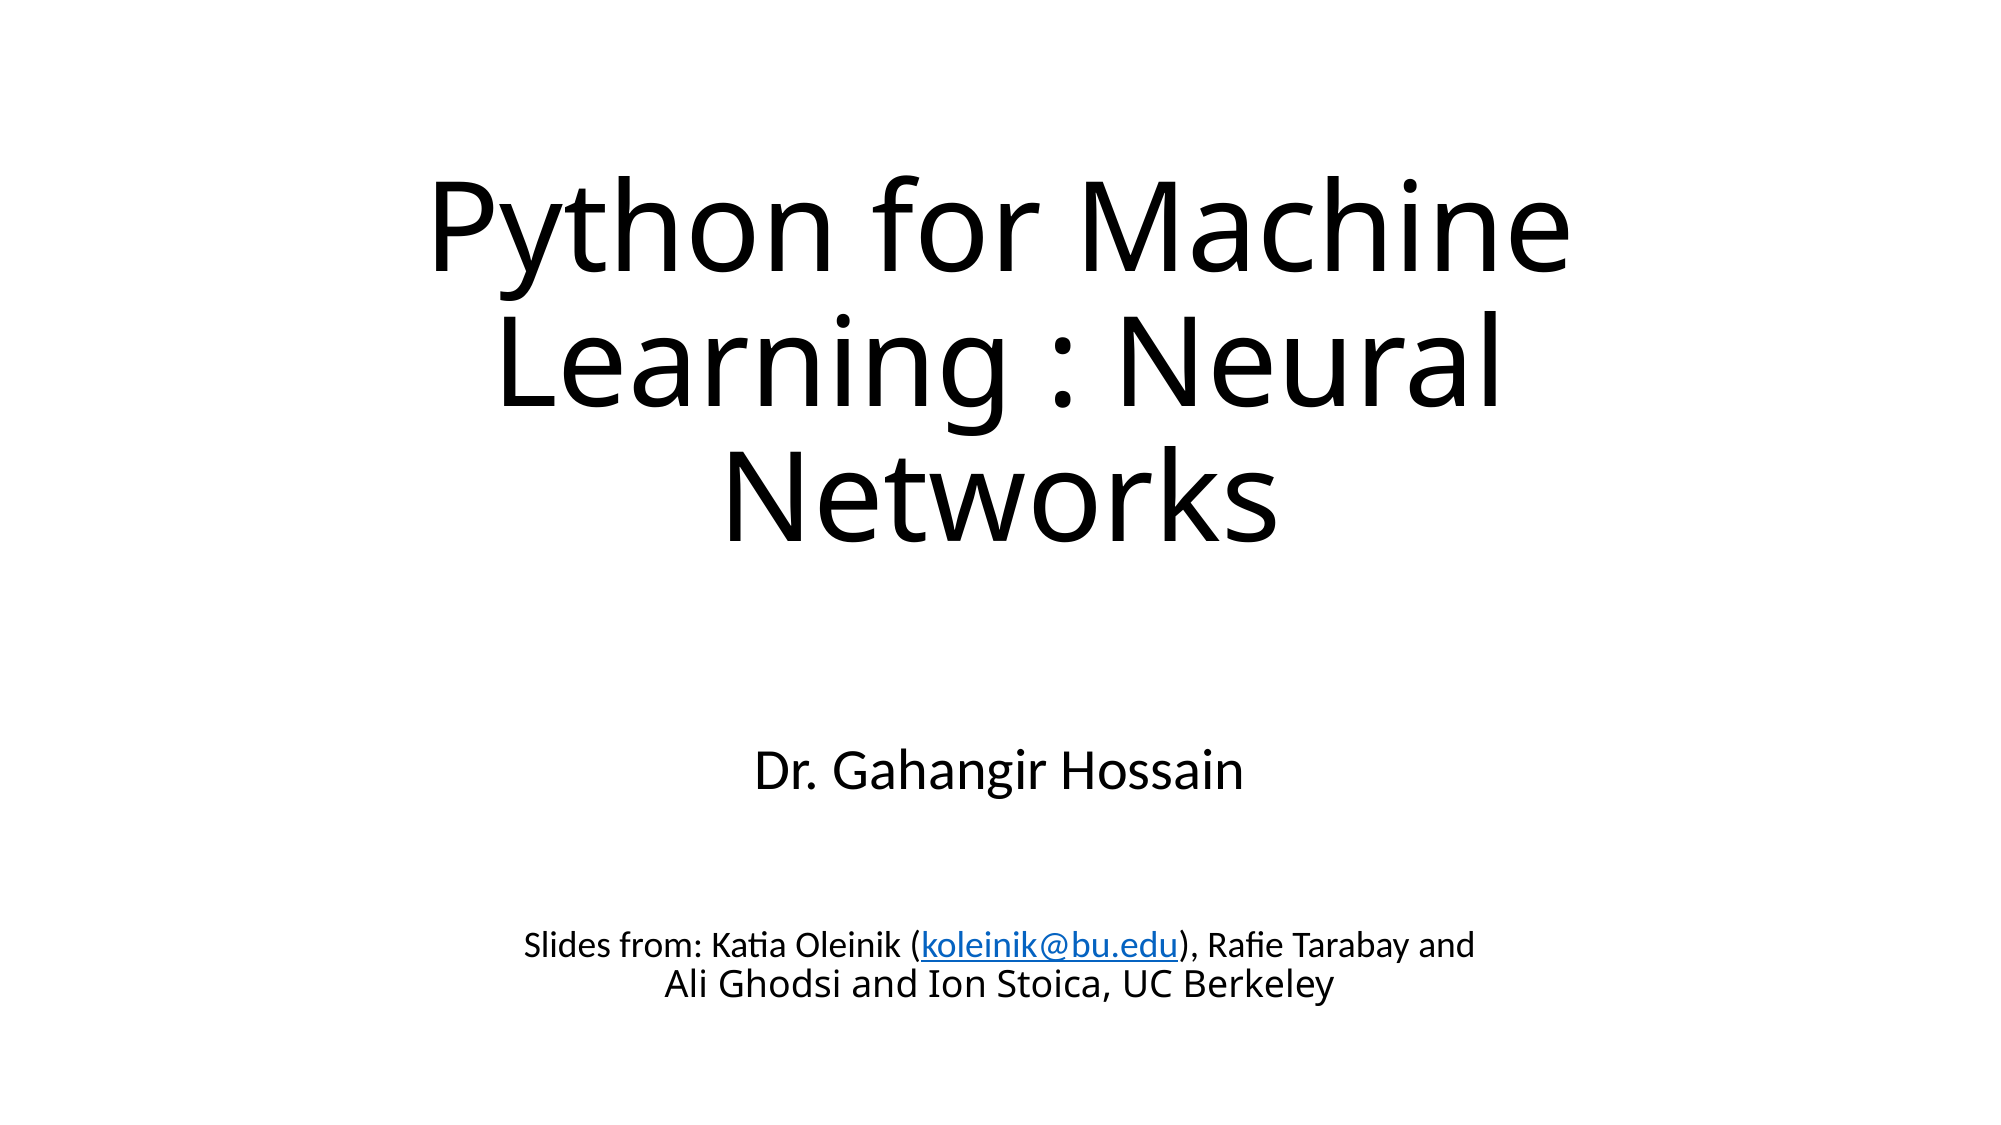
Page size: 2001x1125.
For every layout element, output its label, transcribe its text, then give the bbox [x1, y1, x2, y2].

text_box Dr. Gahangir Hossain [739, 724, 1261, 809]
title Python for Machine Learning : Neural Networks [249, 184, 1750, 576]
subtitle Slides from: Katia Oleinik (koleinik@bu.edu), Rafie Tarabay and Ali Ghodsi and Ion Stoica, UC Berkeley [249, 917, 1750, 1039]
